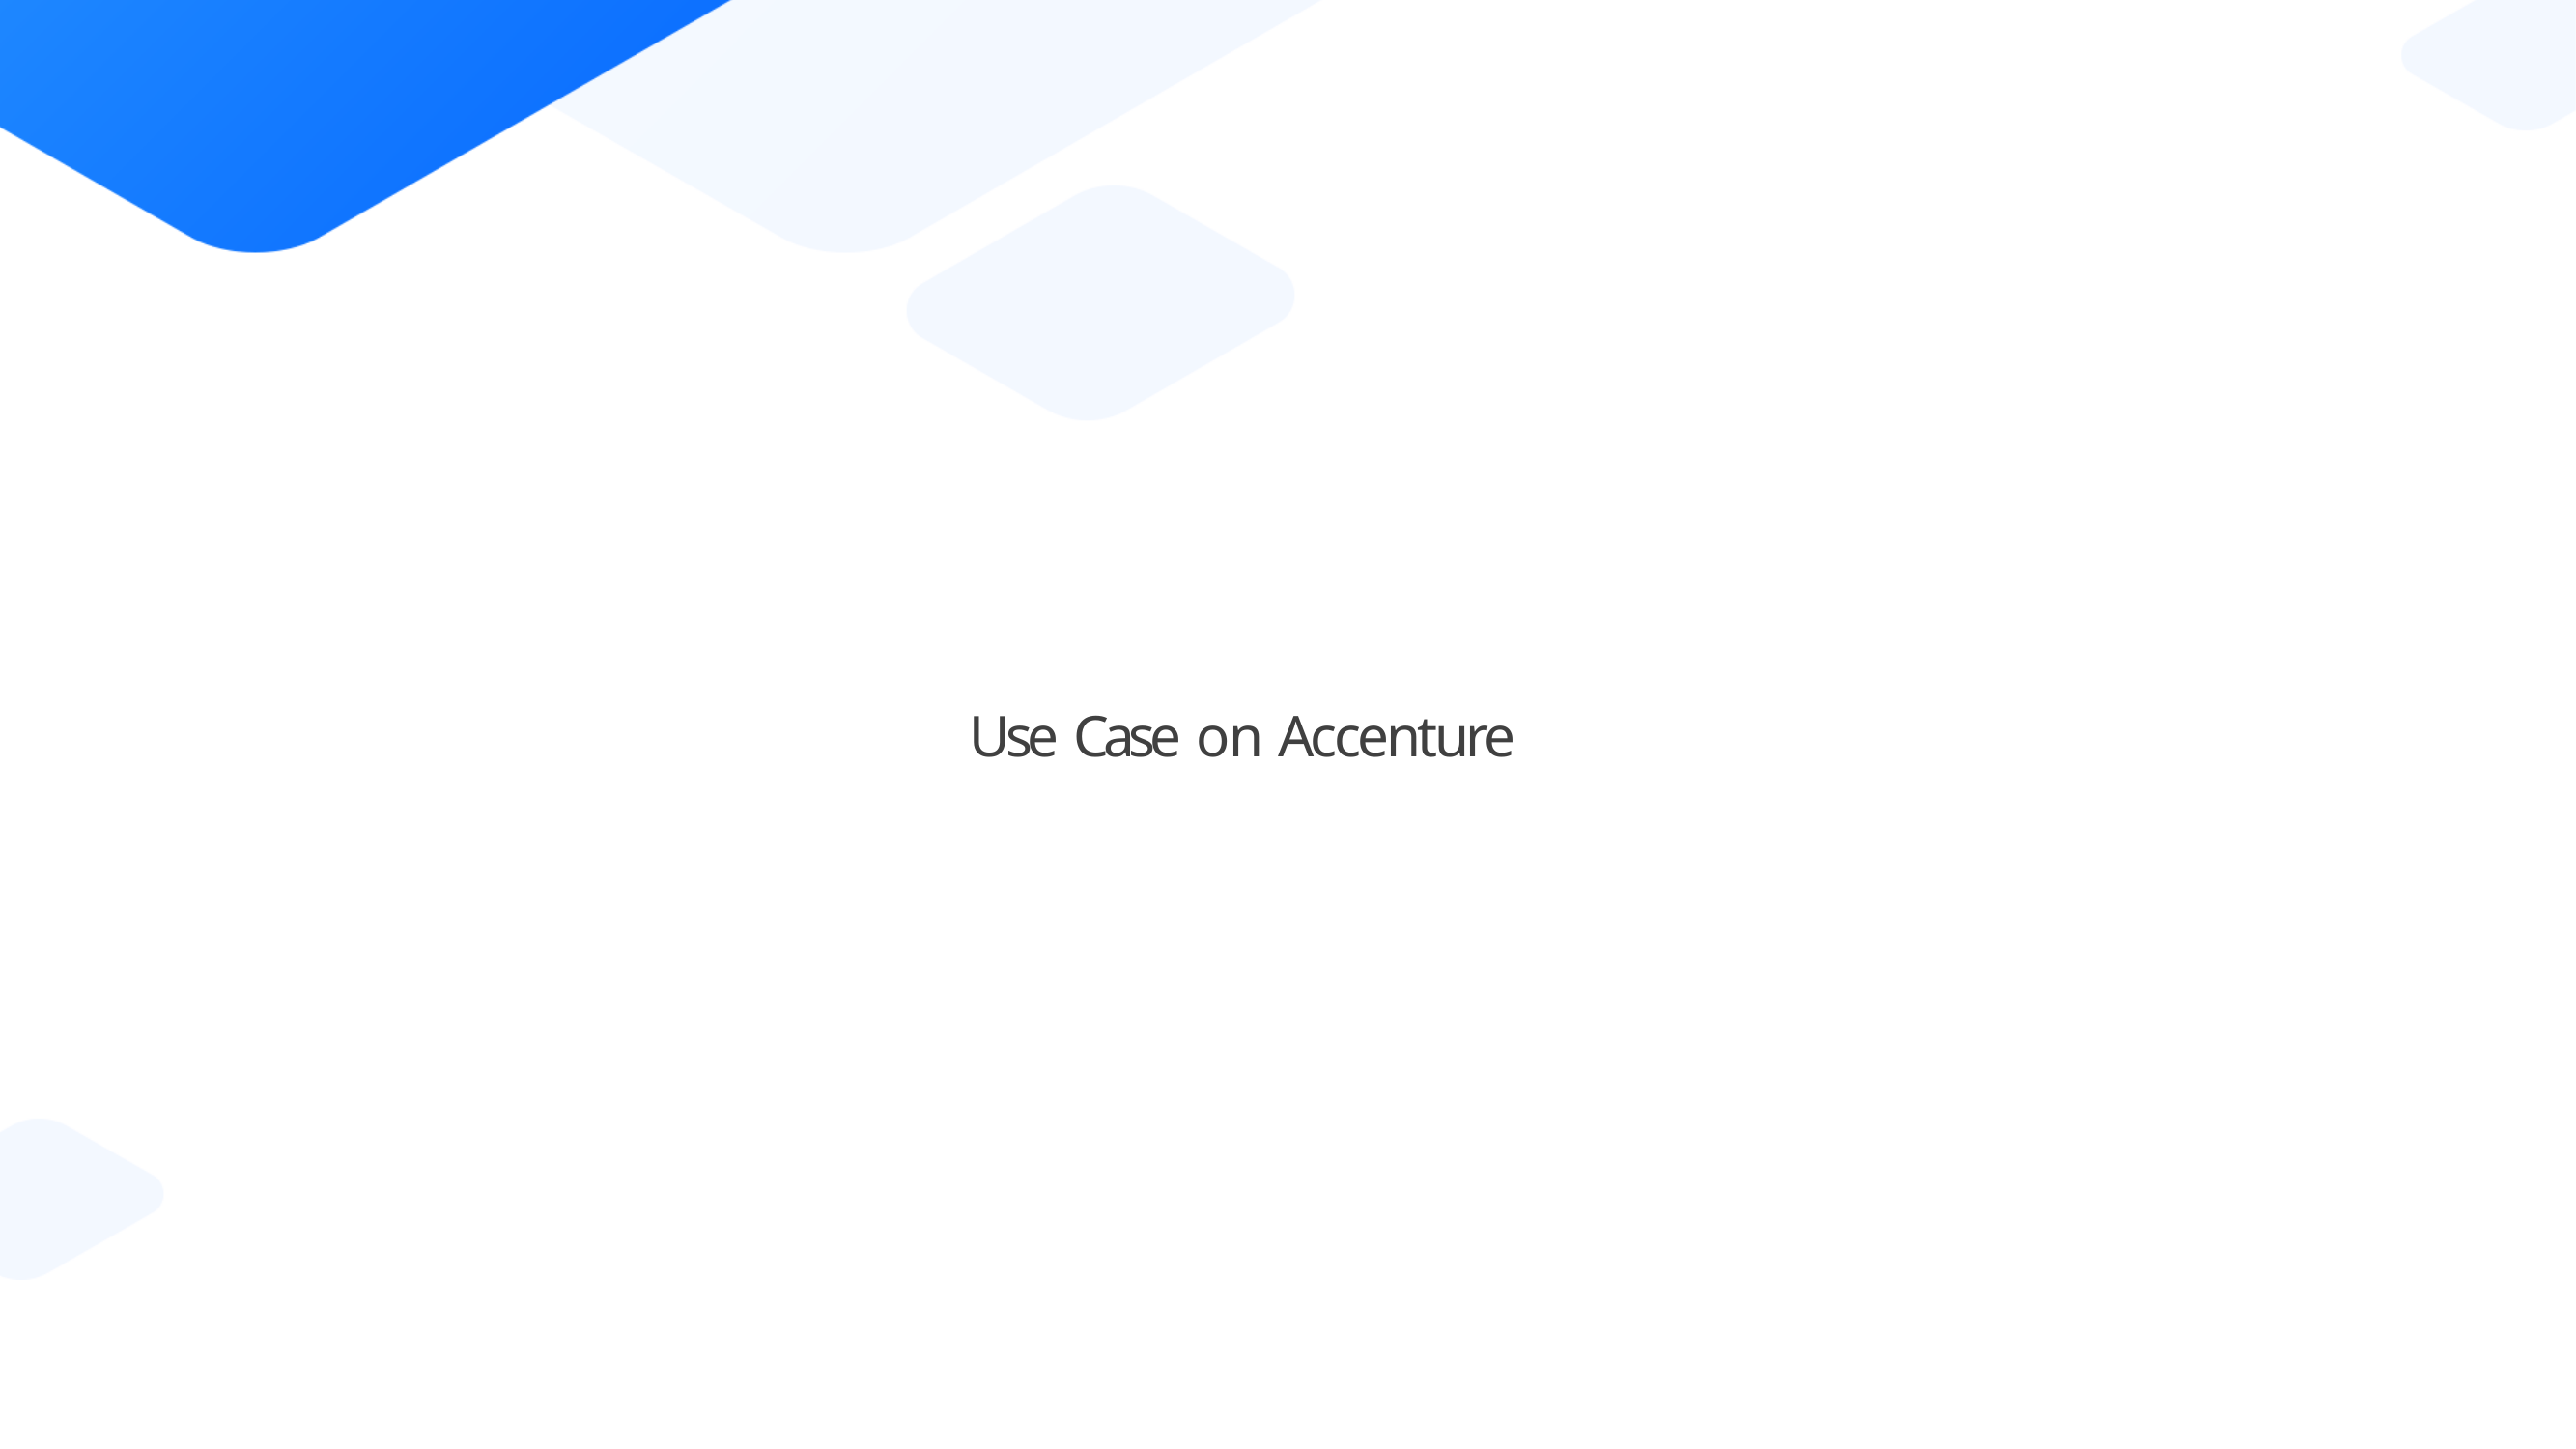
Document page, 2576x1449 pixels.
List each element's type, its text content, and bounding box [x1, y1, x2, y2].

picture [0, 0, 2576, 1280]
title Use Case on Accenture [967, 698, 1609, 943]
